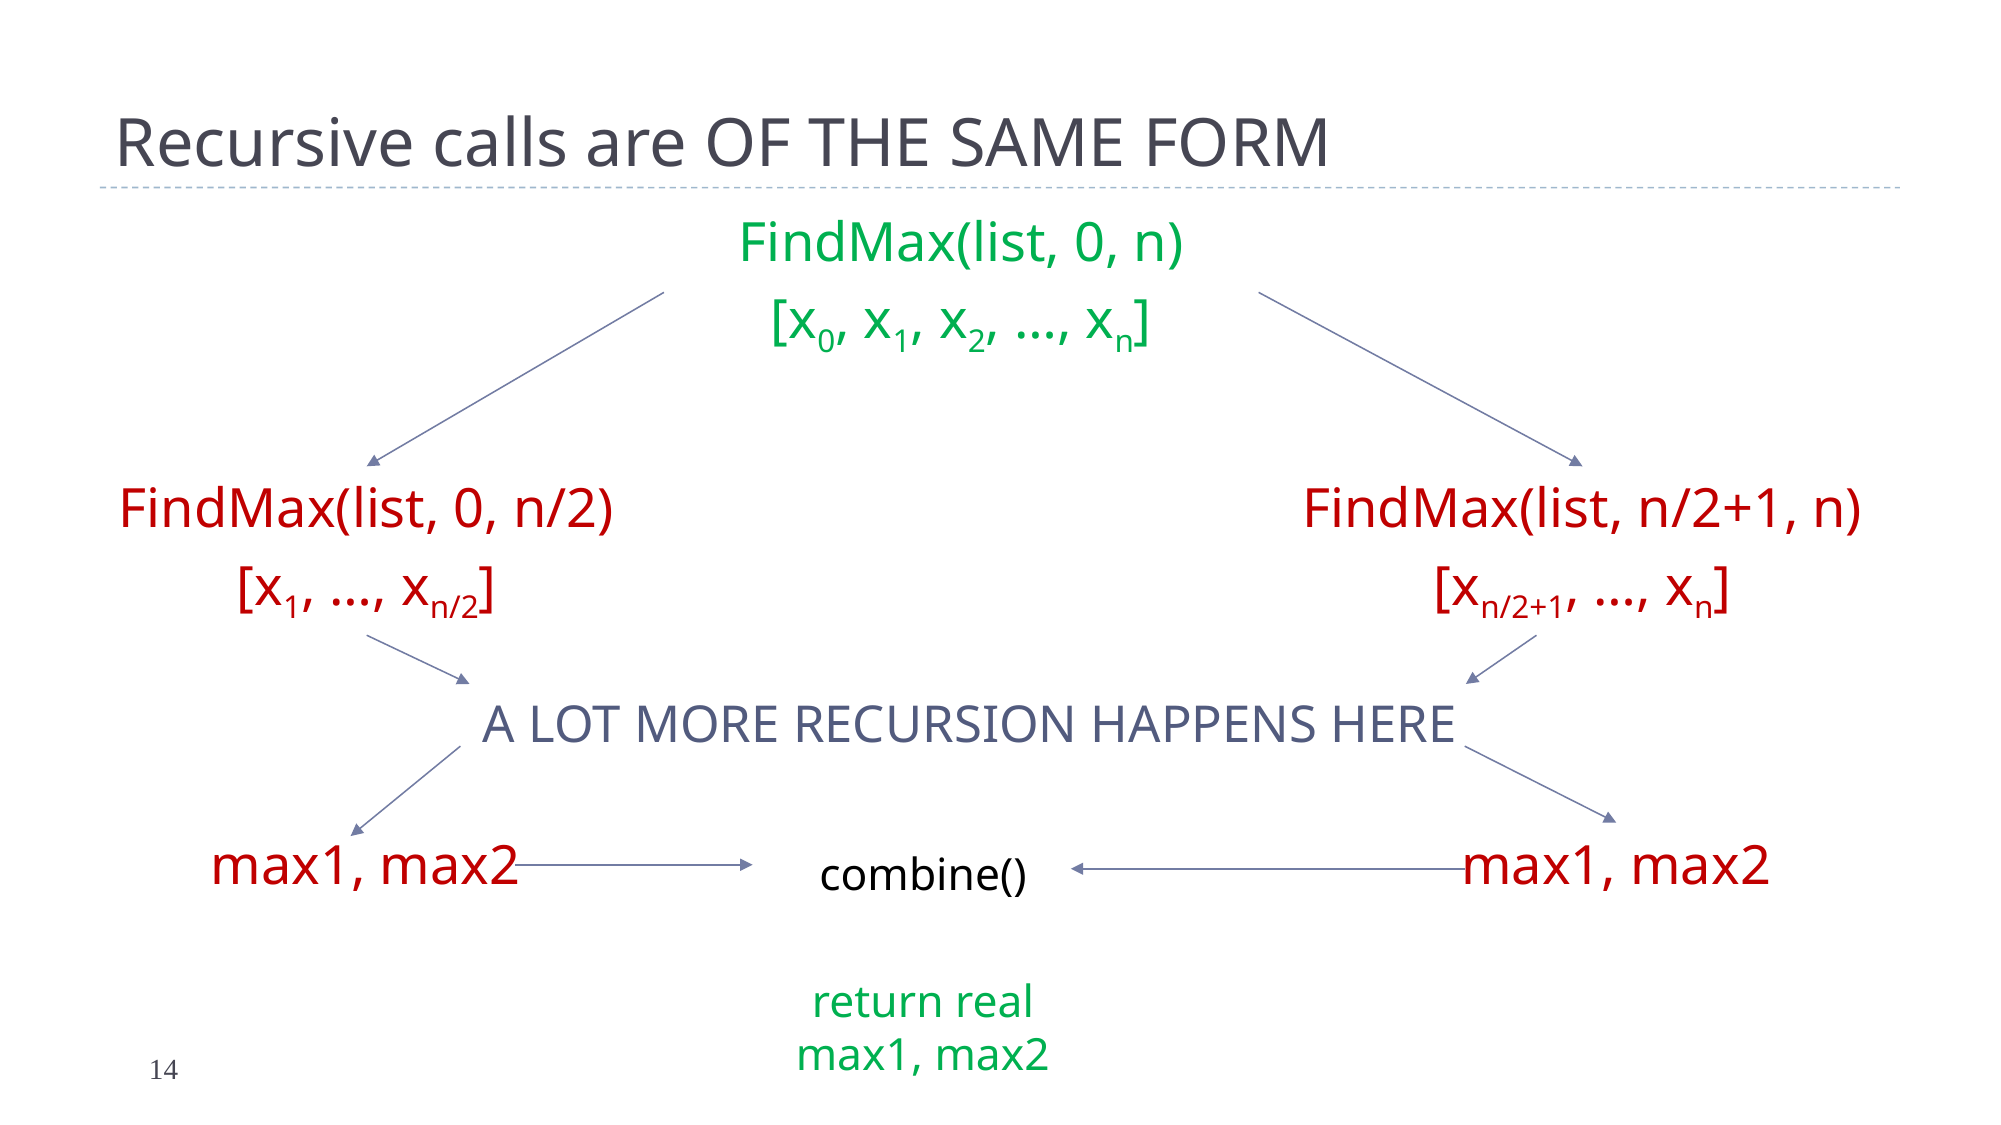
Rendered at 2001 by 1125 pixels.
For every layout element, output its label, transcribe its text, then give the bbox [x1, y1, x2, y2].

text_box FindMax(list, n/2+1, n) [xn/2+1, …, xn] [1285, 466, 1880, 652]
slide_number 14 [133, 1042, 568, 1103]
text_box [1258, 292, 1583, 467]
text_box FindMax(list, 0, n/2) [x1, …, xn/2] [69, 466, 665, 652]
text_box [366, 292, 665, 467]
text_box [1464, 745, 1617, 823]
text_box max1, max2 [68, 822, 663, 1008]
list FindMax(list, 0, n) [x0, x1, x2, …, xn] [663, 200, 1259, 385]
title Recursive calls are OF THE SAME FORM [99, 24, 1900, 188]
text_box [1465, 634, 1537, 685]
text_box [350, 745, 461, 837]
text_box A LOT MORE RECURSION HAPPENS HERE [99, 683, 1841, 761]
text_box combine() return real max1, max2 [737, 838, 1109, 1088]
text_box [366, 634, 470, 685]
text_box max1, max2 [1318, 822, 1914, 1008]
